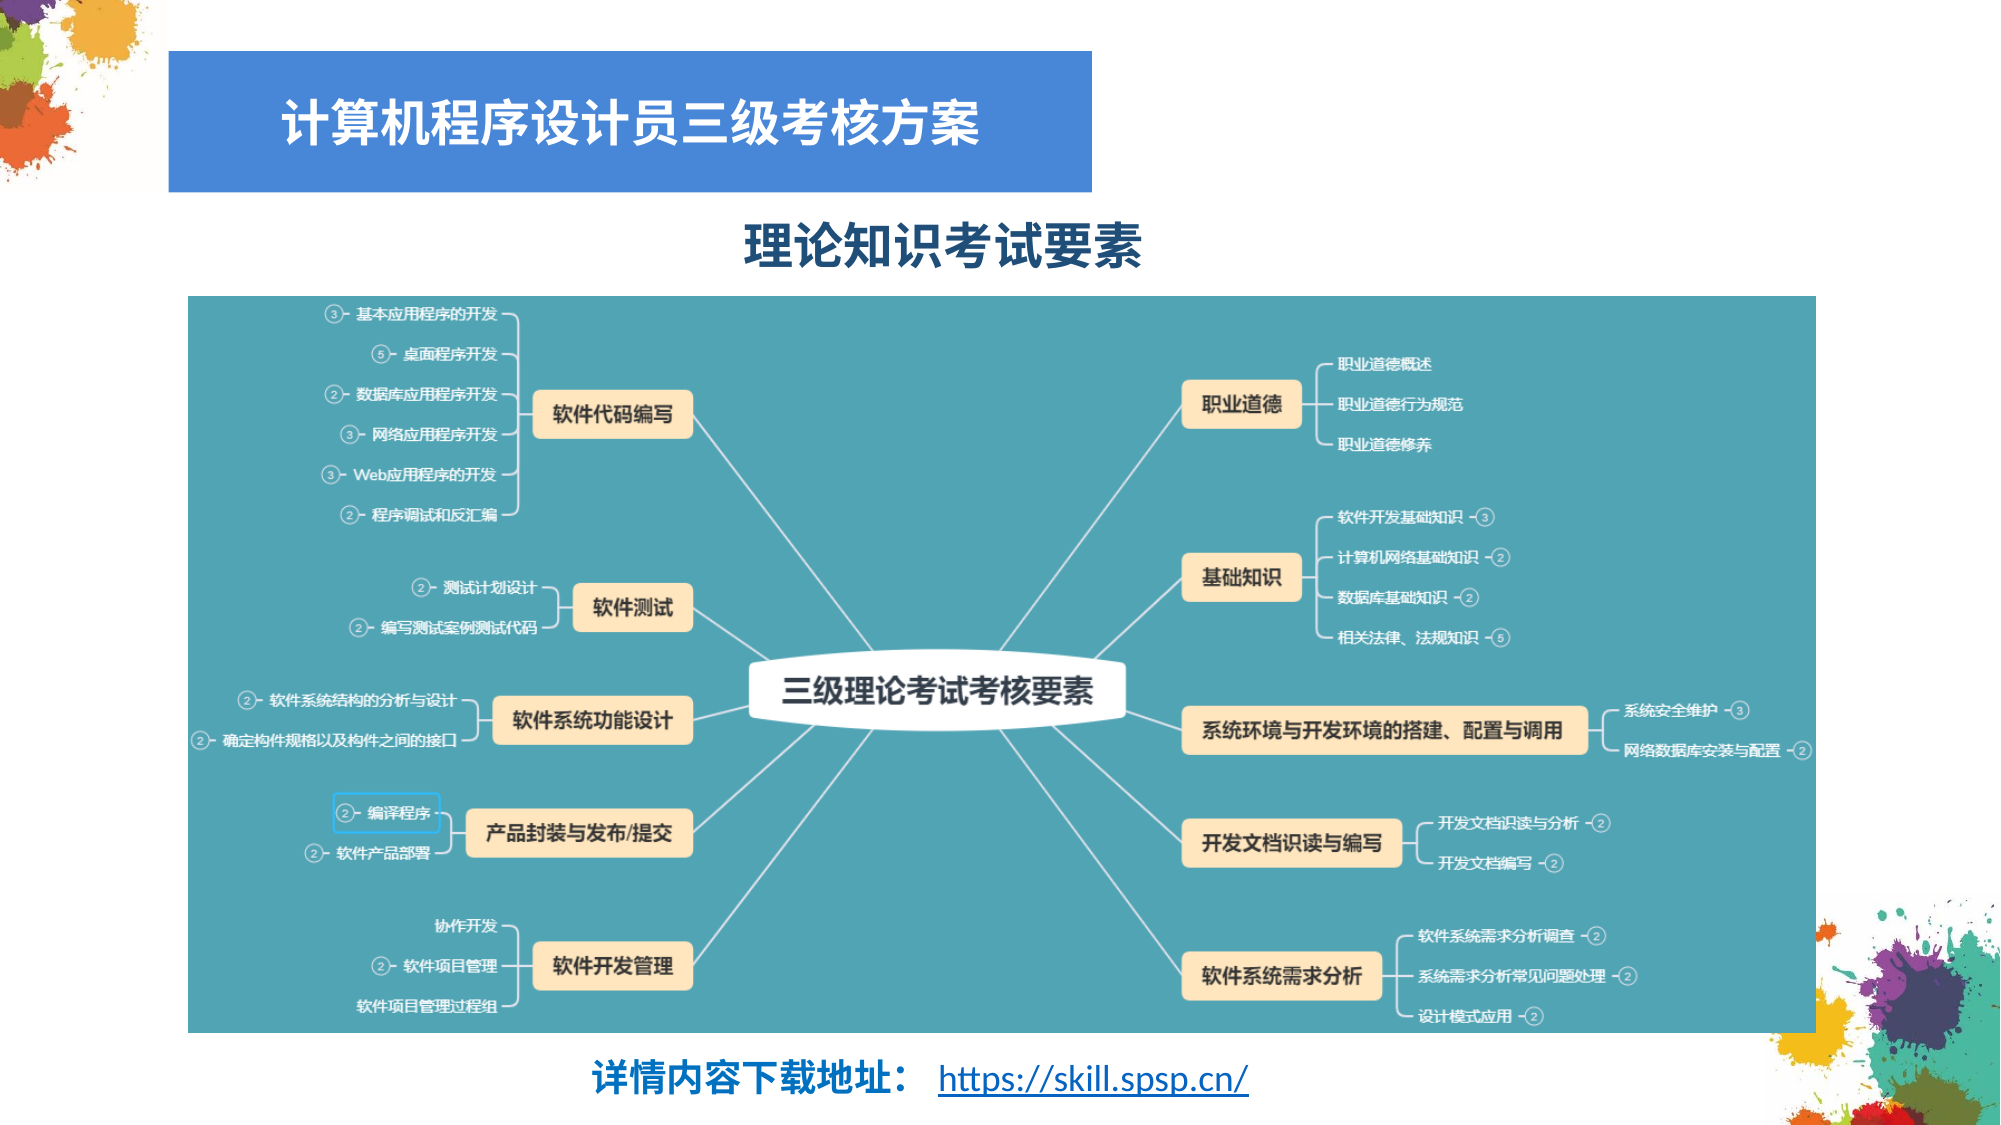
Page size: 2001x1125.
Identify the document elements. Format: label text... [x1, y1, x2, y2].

picture [188, 296, 2000, 1125]
picture [0, 0, 168, 193]
text_box 详情内容下载地址：https://skill.spsp.cn/ [576, 1046, 1272, 1107]
text_box 理论知识考试要素 [395, 206, 1492, 282]
text_box 计算机程序设计员三级考核方案 [168, 51, 1092, 193]
